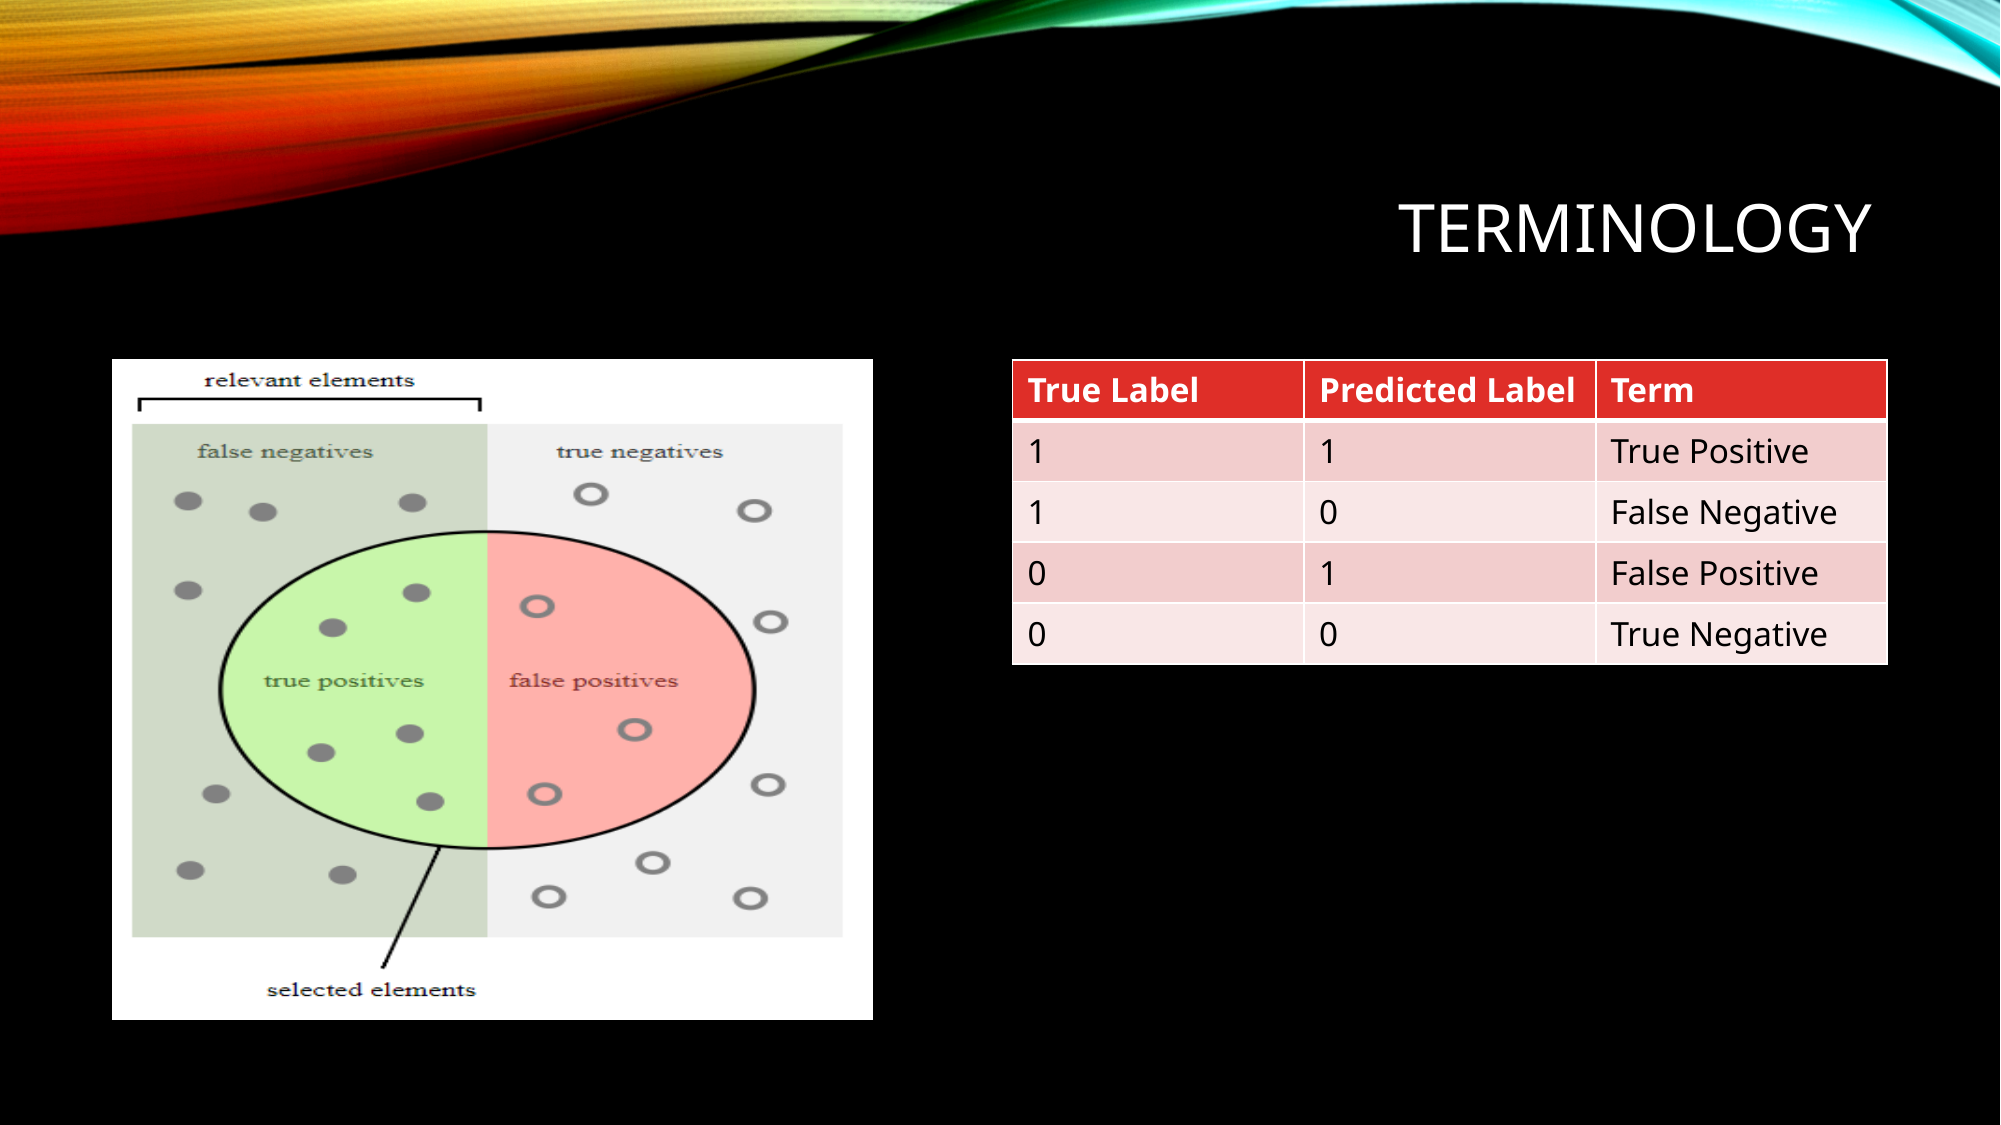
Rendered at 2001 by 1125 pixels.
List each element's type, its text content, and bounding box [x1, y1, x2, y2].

table_cell True Negative [1597, 604, 1886, 663]
table_header Predicted Label [1305, 361, 1595, 418]
table_cell 0 [1013, 604, 1303, 663]
table_header Term [1597, 361, 1886, 418]
table_cell 0 [1305, 482, 1595, 541]
table_cell 1 [1013, 482, 1303, 541]
table_cell 0 [1305, 604, 1595, 663]
table_cell False Negative [1597, 482, 1886, 541]
table_cell 1 [1305, 543, 1595, 602]
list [112, 359, 873, 1021]
title terminology [474, 125, 1888, 338]
table_cell 0 [1013, 543, 1303, 602]
table_cell 1 [1013, 423, 1303, 481]
table_cell True Positive [1597, 423, 1886, 481]
table_cell False Positive [1597, 543, 1886, 602]
table_header True Label [1013, 361, 1303, 418]
table_cell 1 [1305, 423, 1595, 481]
picture [0, 0, 2000, 237]
